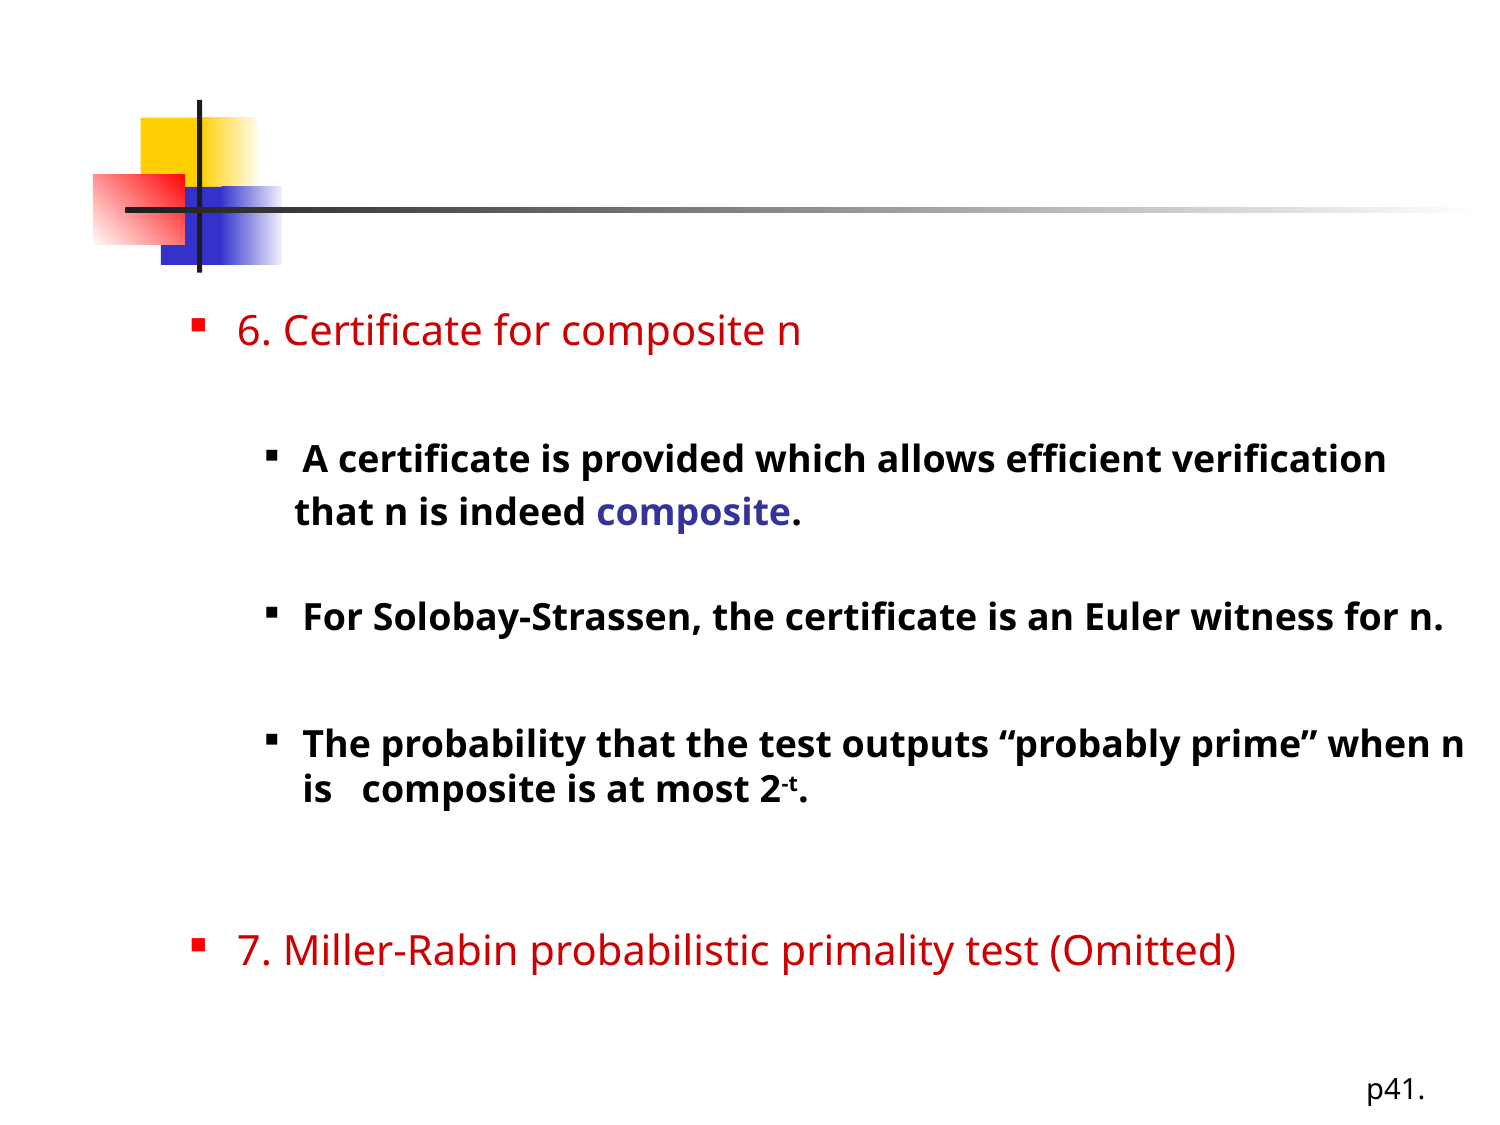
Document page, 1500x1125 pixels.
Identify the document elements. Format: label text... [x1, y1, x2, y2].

list 6. Certificate for composite n A certificate is provided which allows efficient verification that n is indeed composite. For Solobay-Strassen, the certificate is an Euler witness for n. The probability that the test outputs “probably prime” when n is composite is at most 2-t. 7. Miller-Rabin probabilistic primality test (Omitted) [99, 237, 1500, 1088]
